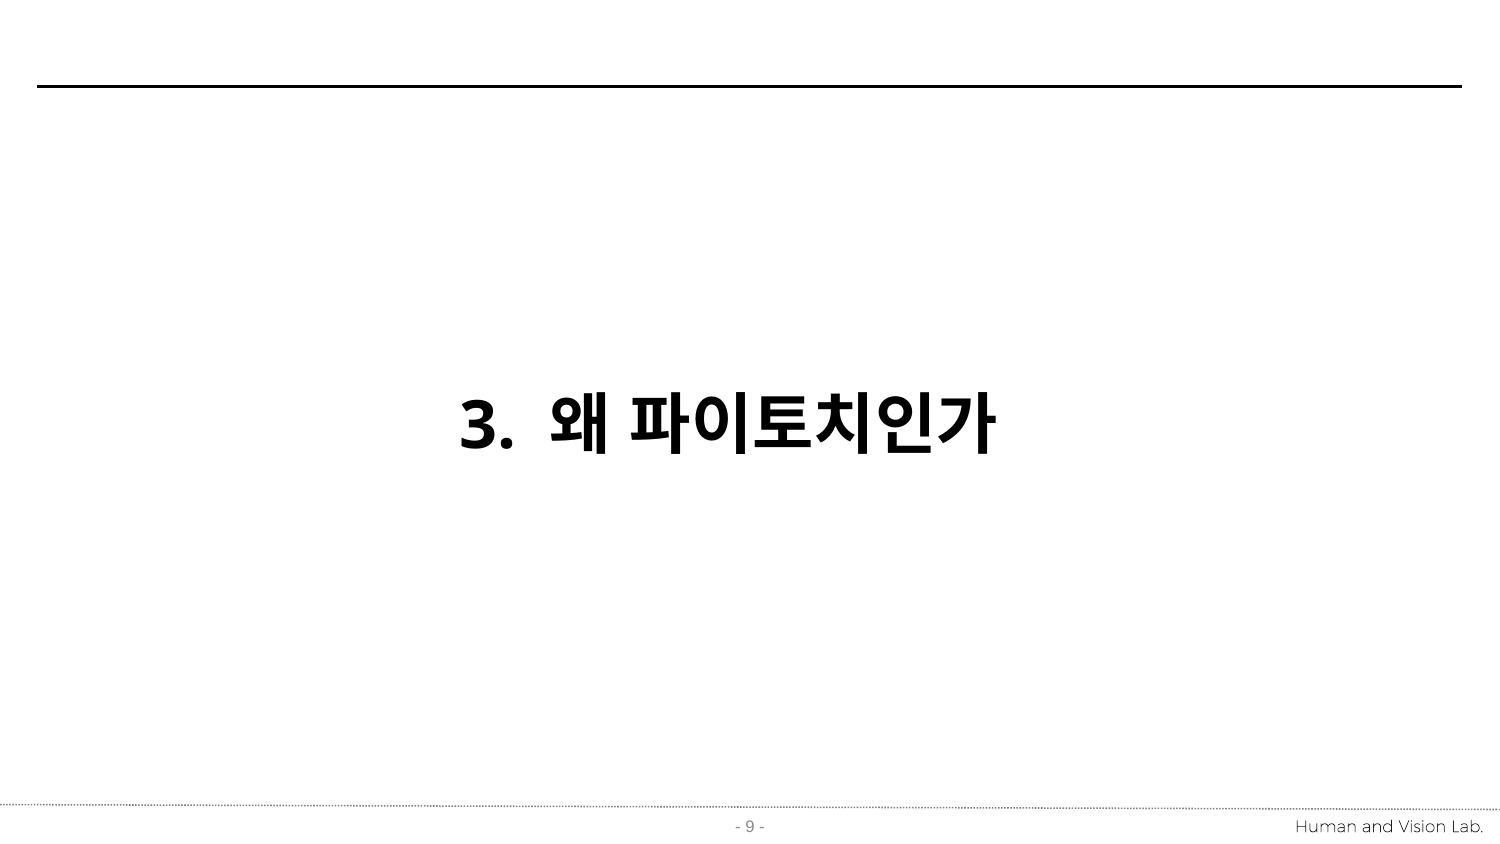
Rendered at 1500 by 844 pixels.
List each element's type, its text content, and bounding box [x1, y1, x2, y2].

title 3. 왜 파이토치인가 [37, 387, 1421, 456]
picture [1280, 816, 1500, 844]
slide_number - 9 - [581, 811, 919, 841]
